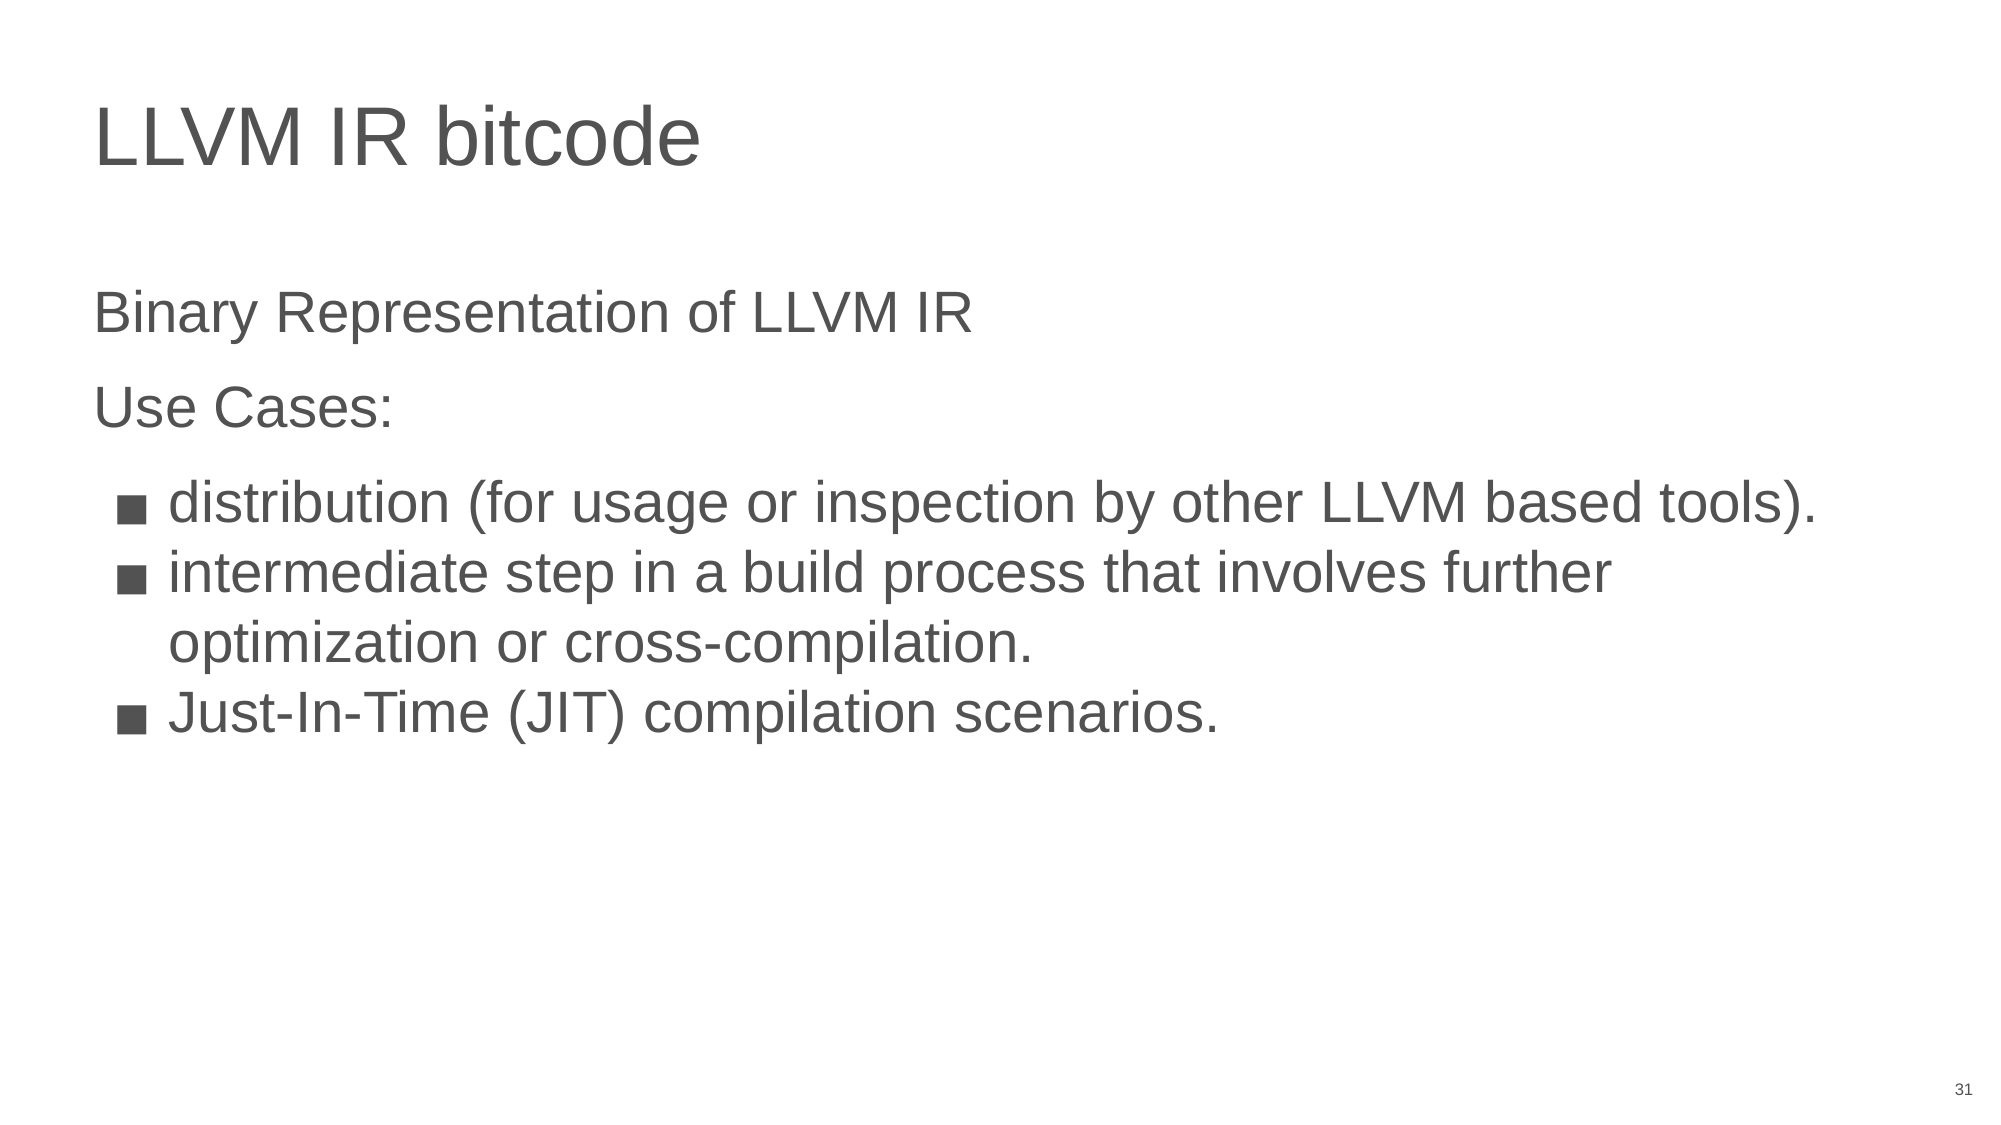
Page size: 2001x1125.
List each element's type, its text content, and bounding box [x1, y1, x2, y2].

list Binary Representation of LLVM IR Use Cases: distribution (for usage or inspection by other LLVM based tools). intermediate step in a build process that involves further optimization or cross-compilation. Just-In-Time (JIT) compilation scenarios. [93, 274, 1900, 1125]
title LLVM IR bitcode [93, 93, 1900, 250]
